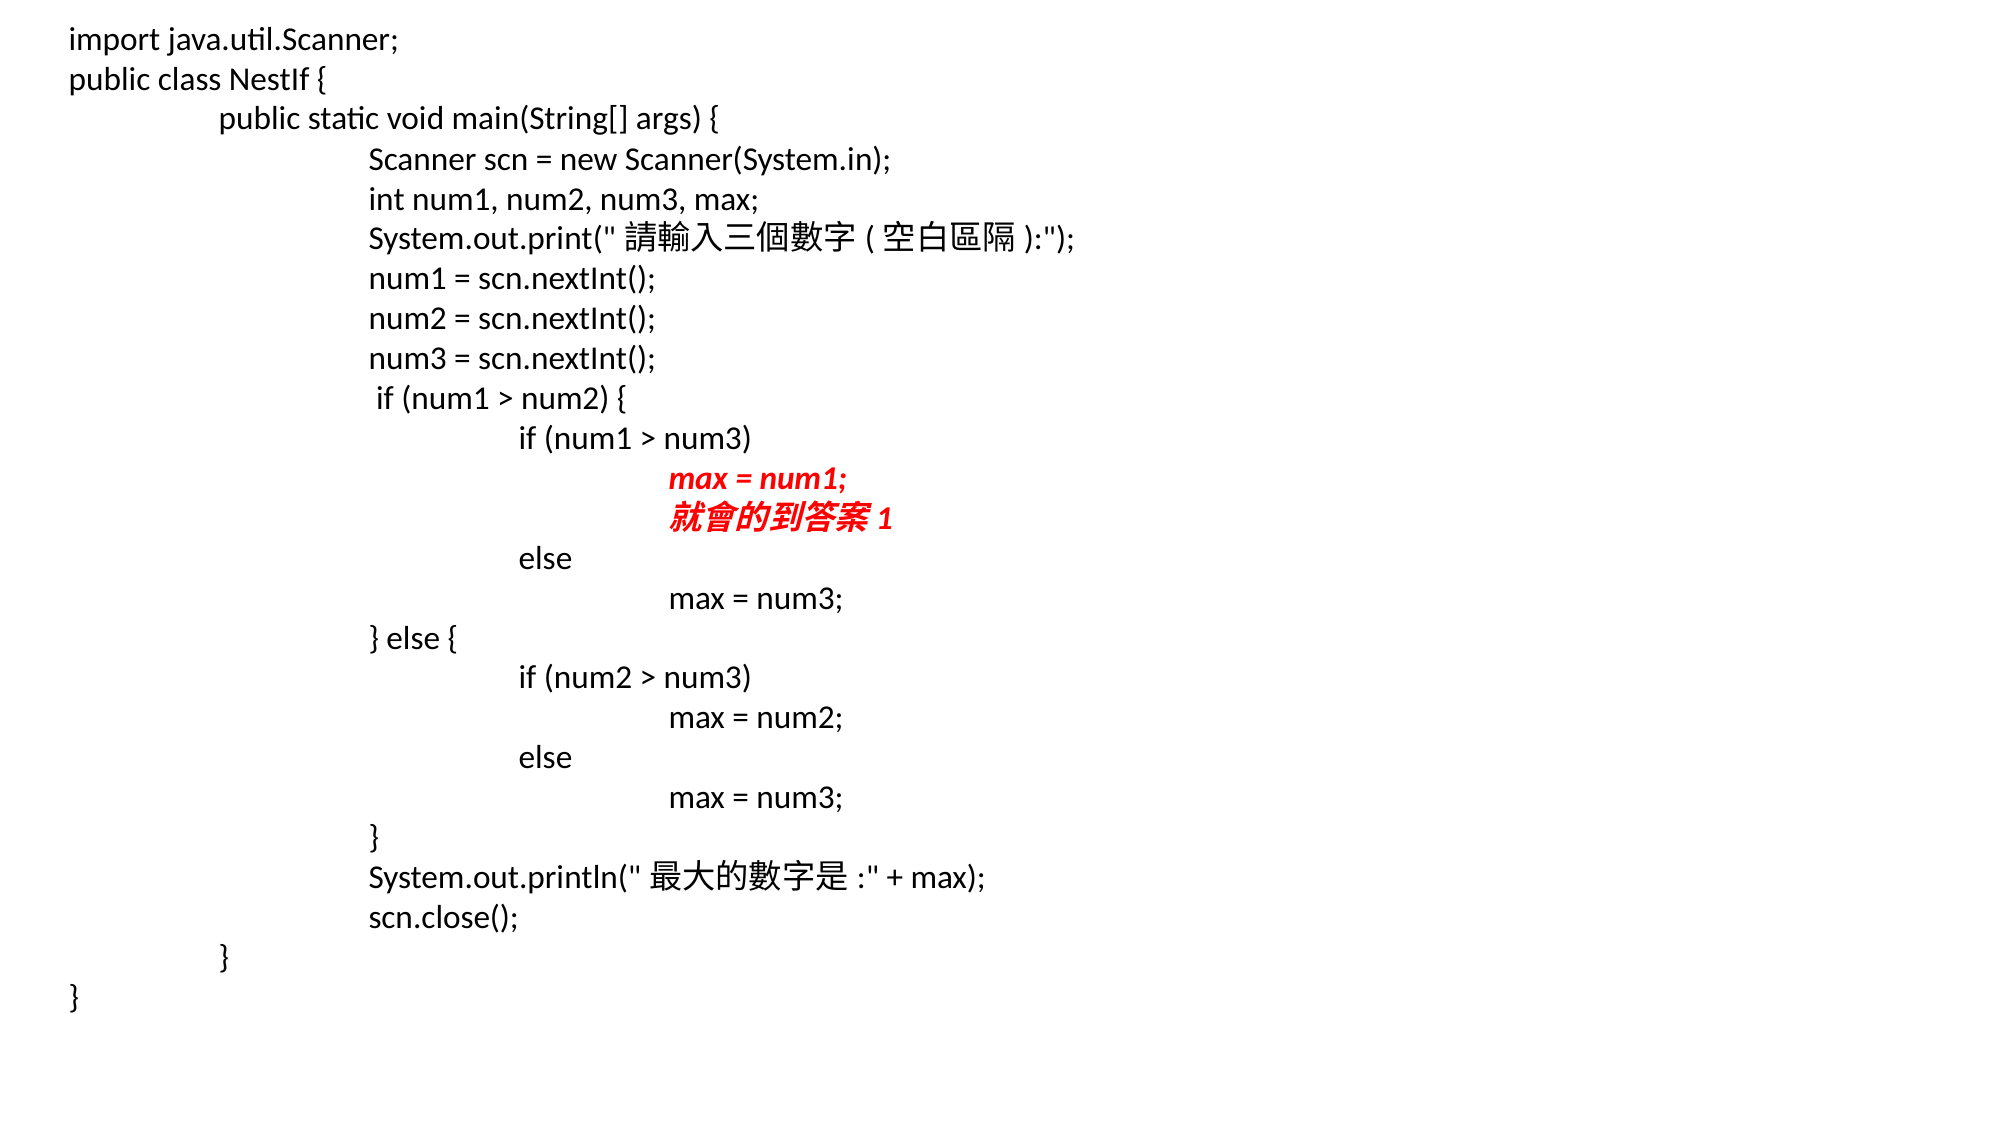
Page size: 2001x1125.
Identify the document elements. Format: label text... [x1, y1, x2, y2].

text_box import java.util.Scanner; public class NestIf { public static void main(String[] args) { Scanner scn = new Scanner(System.in); int num1, num2, num3, max; System.out.print("請輸入三個數字(空白區隔):"); num1 = scn.nextInt(); num2 = scn.nextInt(); num3 = scn.nextInt(); if (num1 > num2) { if (num1 > num3) max = num1; 就會的到答案1 else max = num3; } else { if (num2 > num3) max = num2; else max = num3; } System.out.println("最大的數字是:" + max); scn.close(); } } [53, 9, 1908, 1023]
